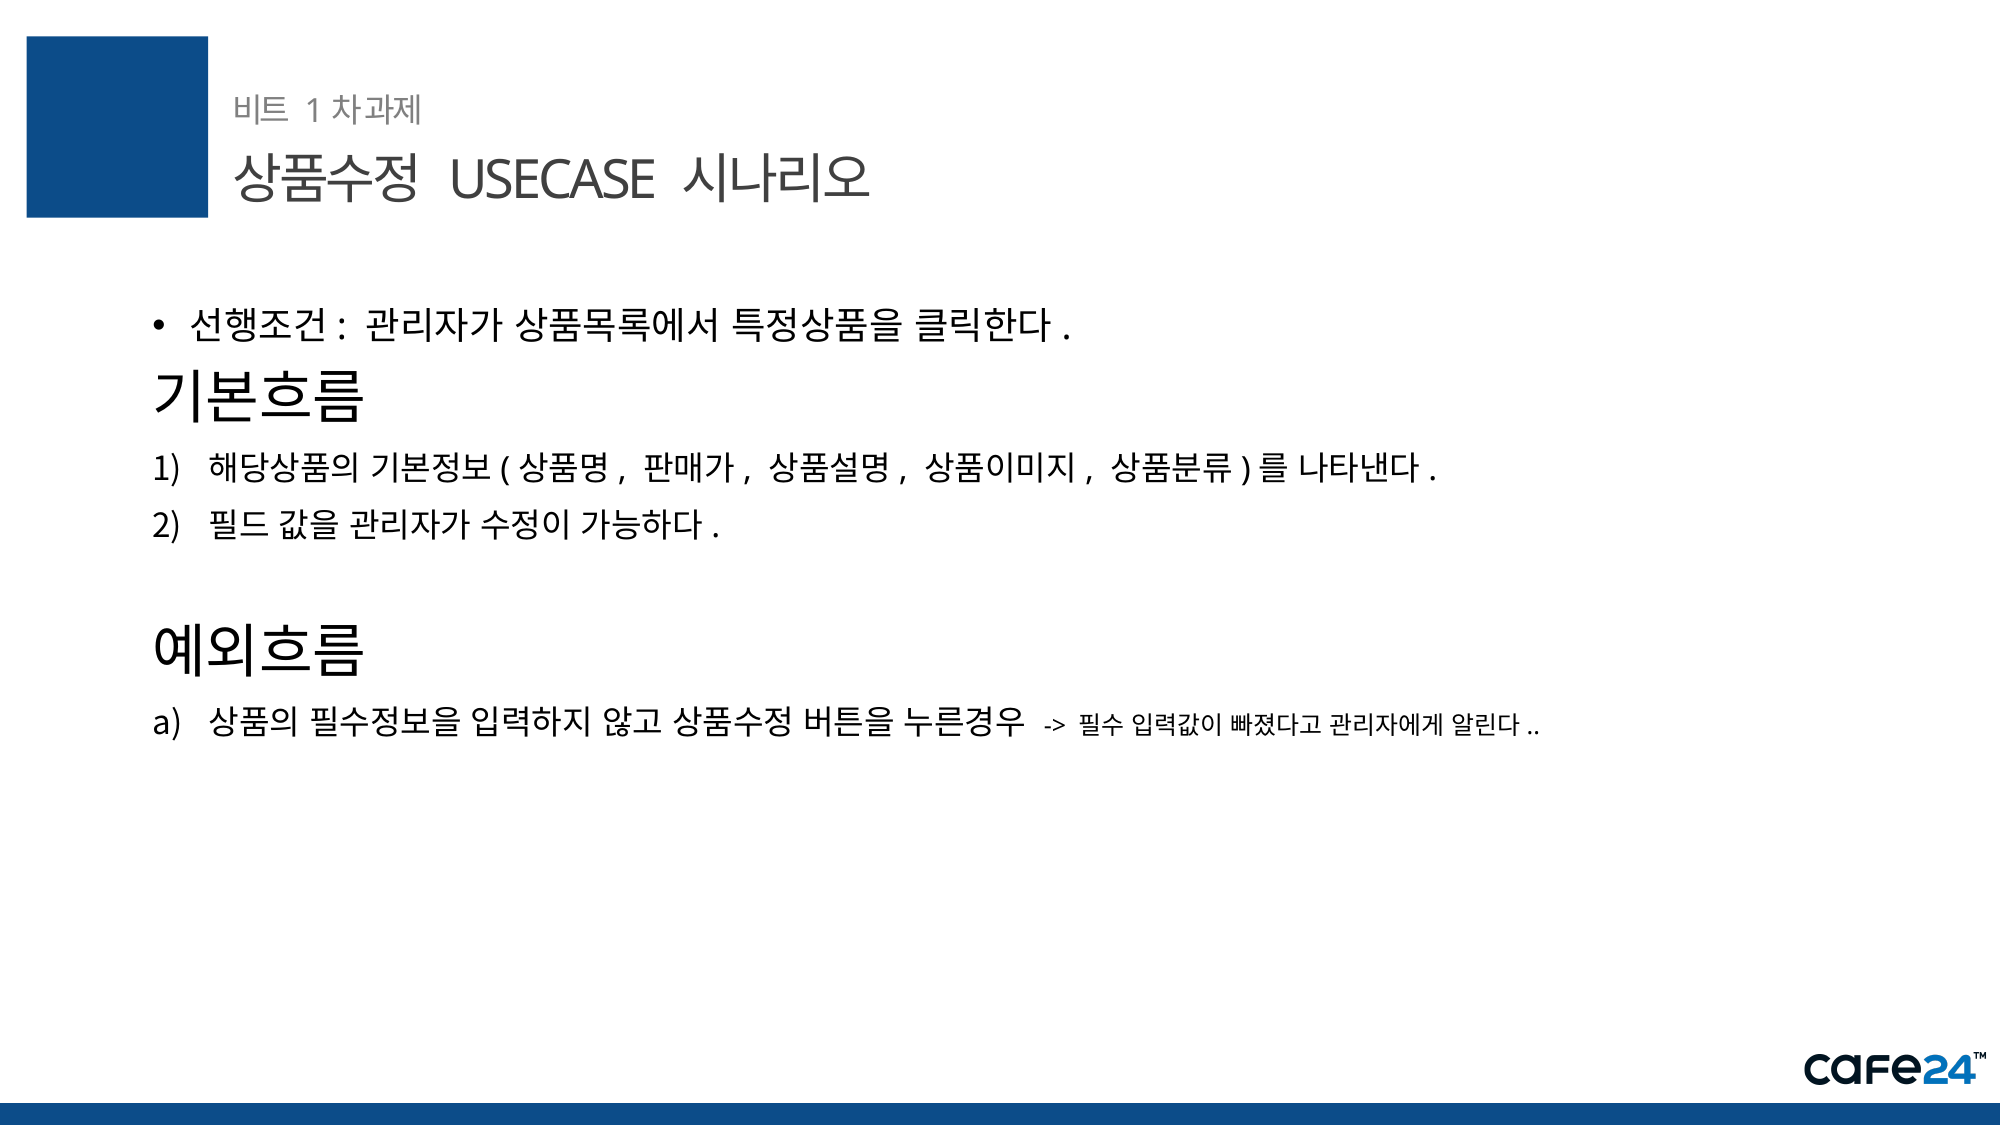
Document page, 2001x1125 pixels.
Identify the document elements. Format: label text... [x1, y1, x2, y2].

list 선행조건: 관리자가 상품목록에서 특정상품을 클릭한다. 기본흐름 해당상품의 기본정보(상품명, 판매가, 상품설명, 상품이미지, 상품분류)를 나타낸다. 필드 값을 관리자가 수정이 가능하다. 예외흐름 상품의 필수정보을 입력하지 않고 상품수정 버튼을 누른경우 -> 필수 입력값이 빠졌다고 관리자에게 알린다.. [137, 299, 1865, 1014]
picture [1785, 1037, 2000, 1104]
text_box [26, 35, 209, 219]
text_box 상품수정 USECASE 시나리오 [217, 136, 1315, 217]
text_box 비트 1차 과제 [217, 81, 1051, 136]
text_box [0, 1102, 2000, 1125]
